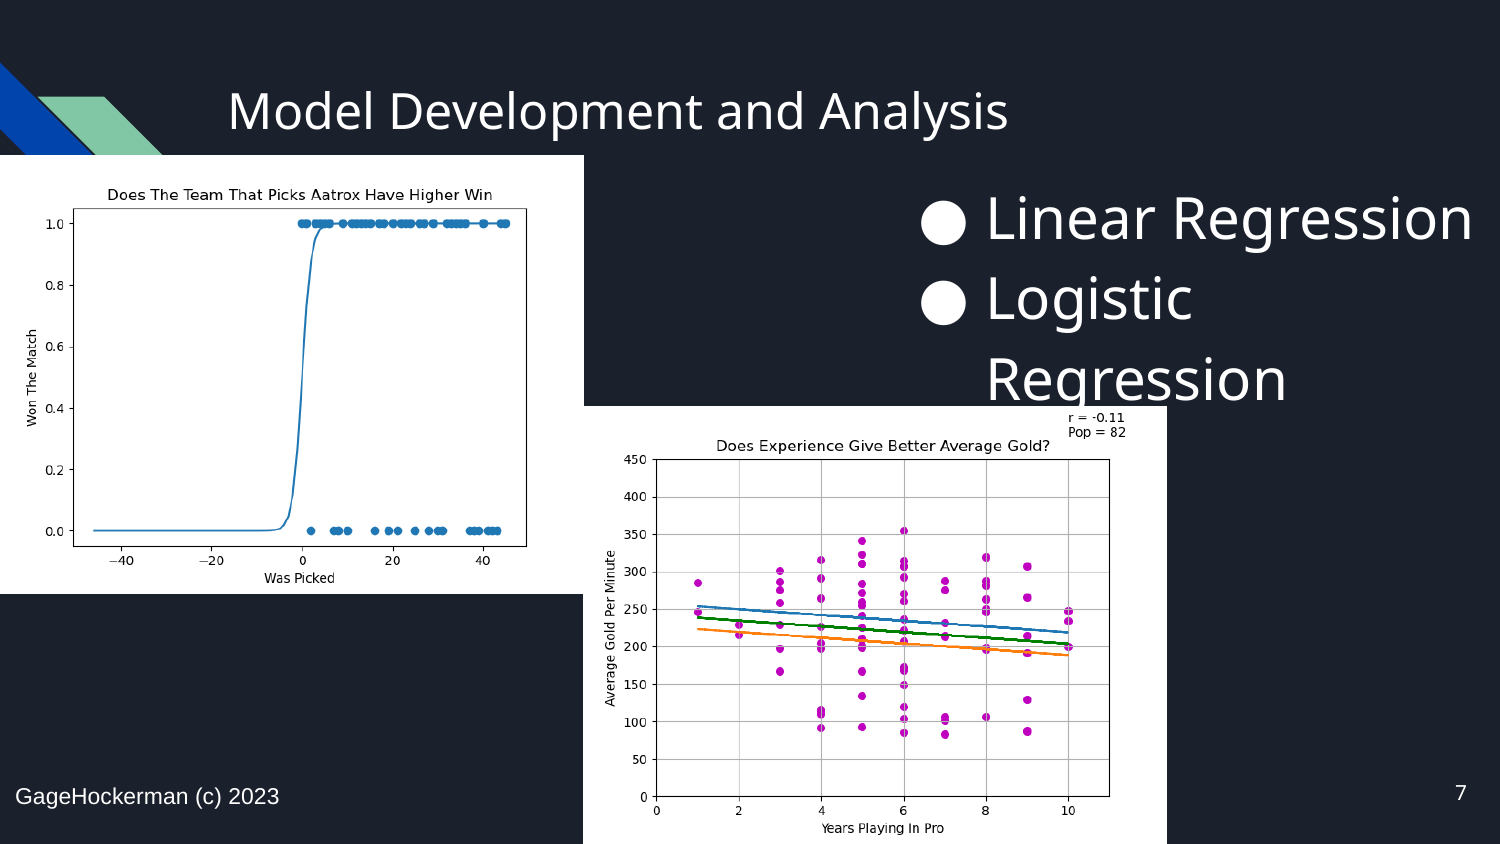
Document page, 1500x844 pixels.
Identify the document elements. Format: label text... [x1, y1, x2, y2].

picture [0, 155, 1167, 844]
list Linear Regression Logistic Regression [895, 155, 1500, 640]
text_box GageHockerman (c) 2023 [0, 768, 371, 824]
title Model Development and Analysis [212, 64, 1368, 215]
slide_number ‹#› [1392, 761, 1482, 827]
